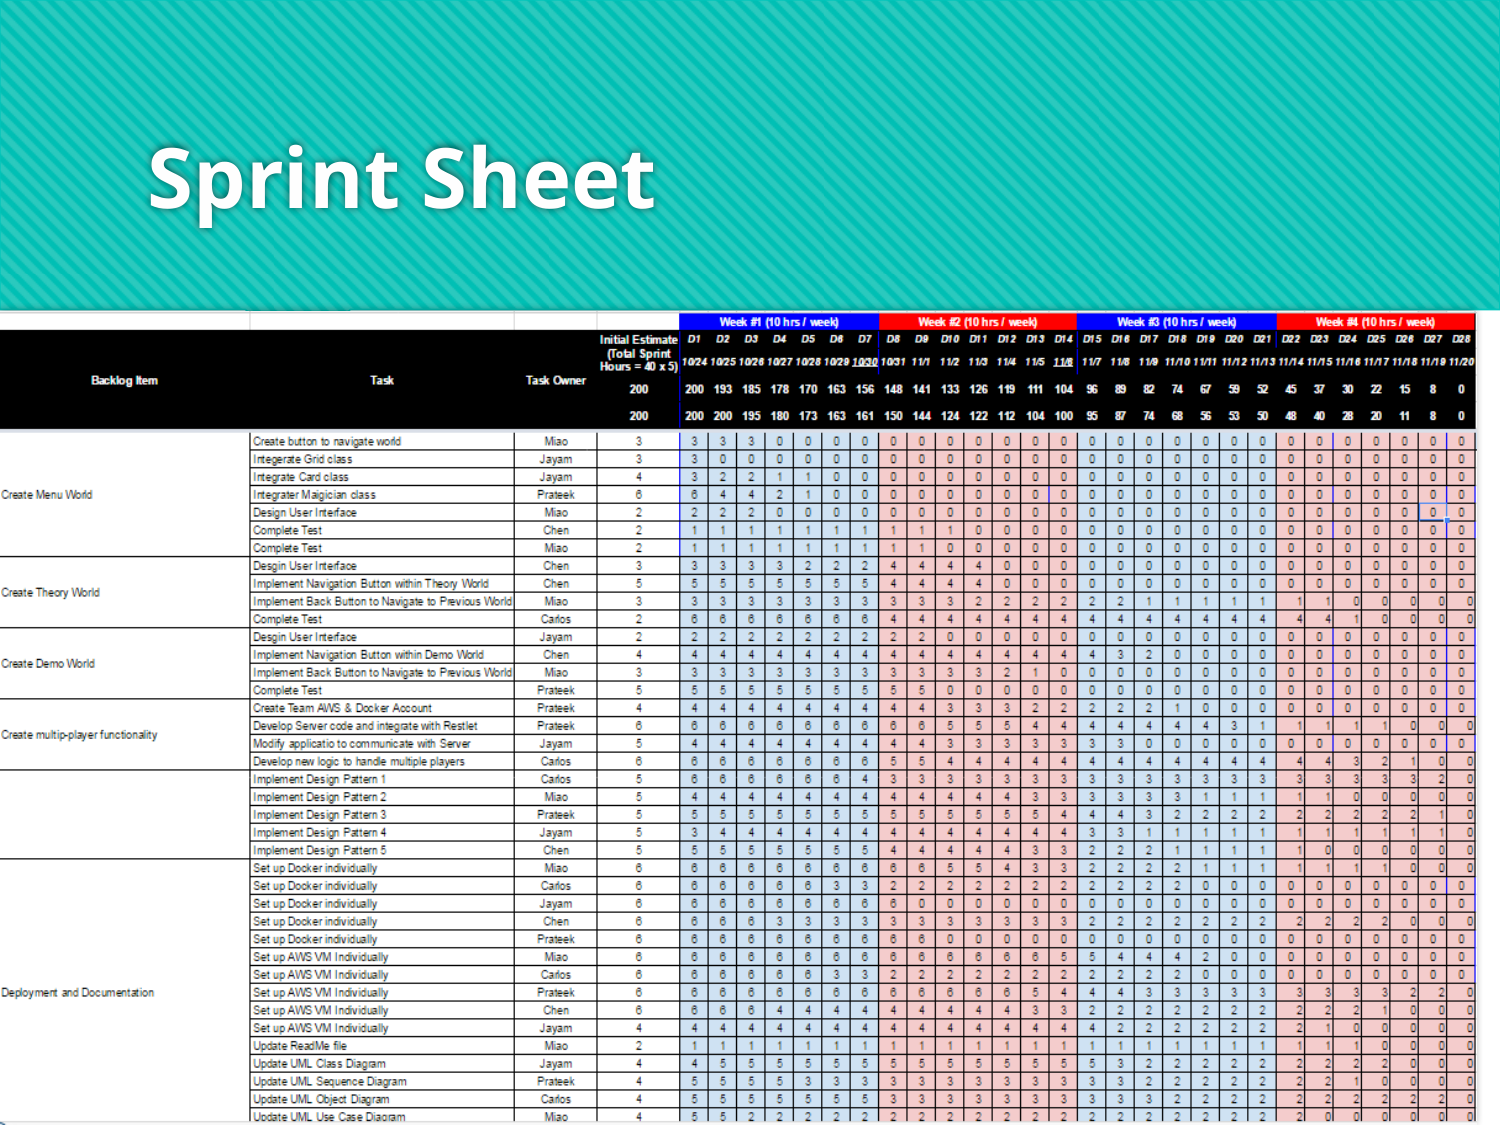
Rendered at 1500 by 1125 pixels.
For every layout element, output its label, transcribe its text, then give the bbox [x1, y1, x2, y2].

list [0, 311, 1477, 1125]
title Sprint Sheet [132, 73, 1368, 233]
